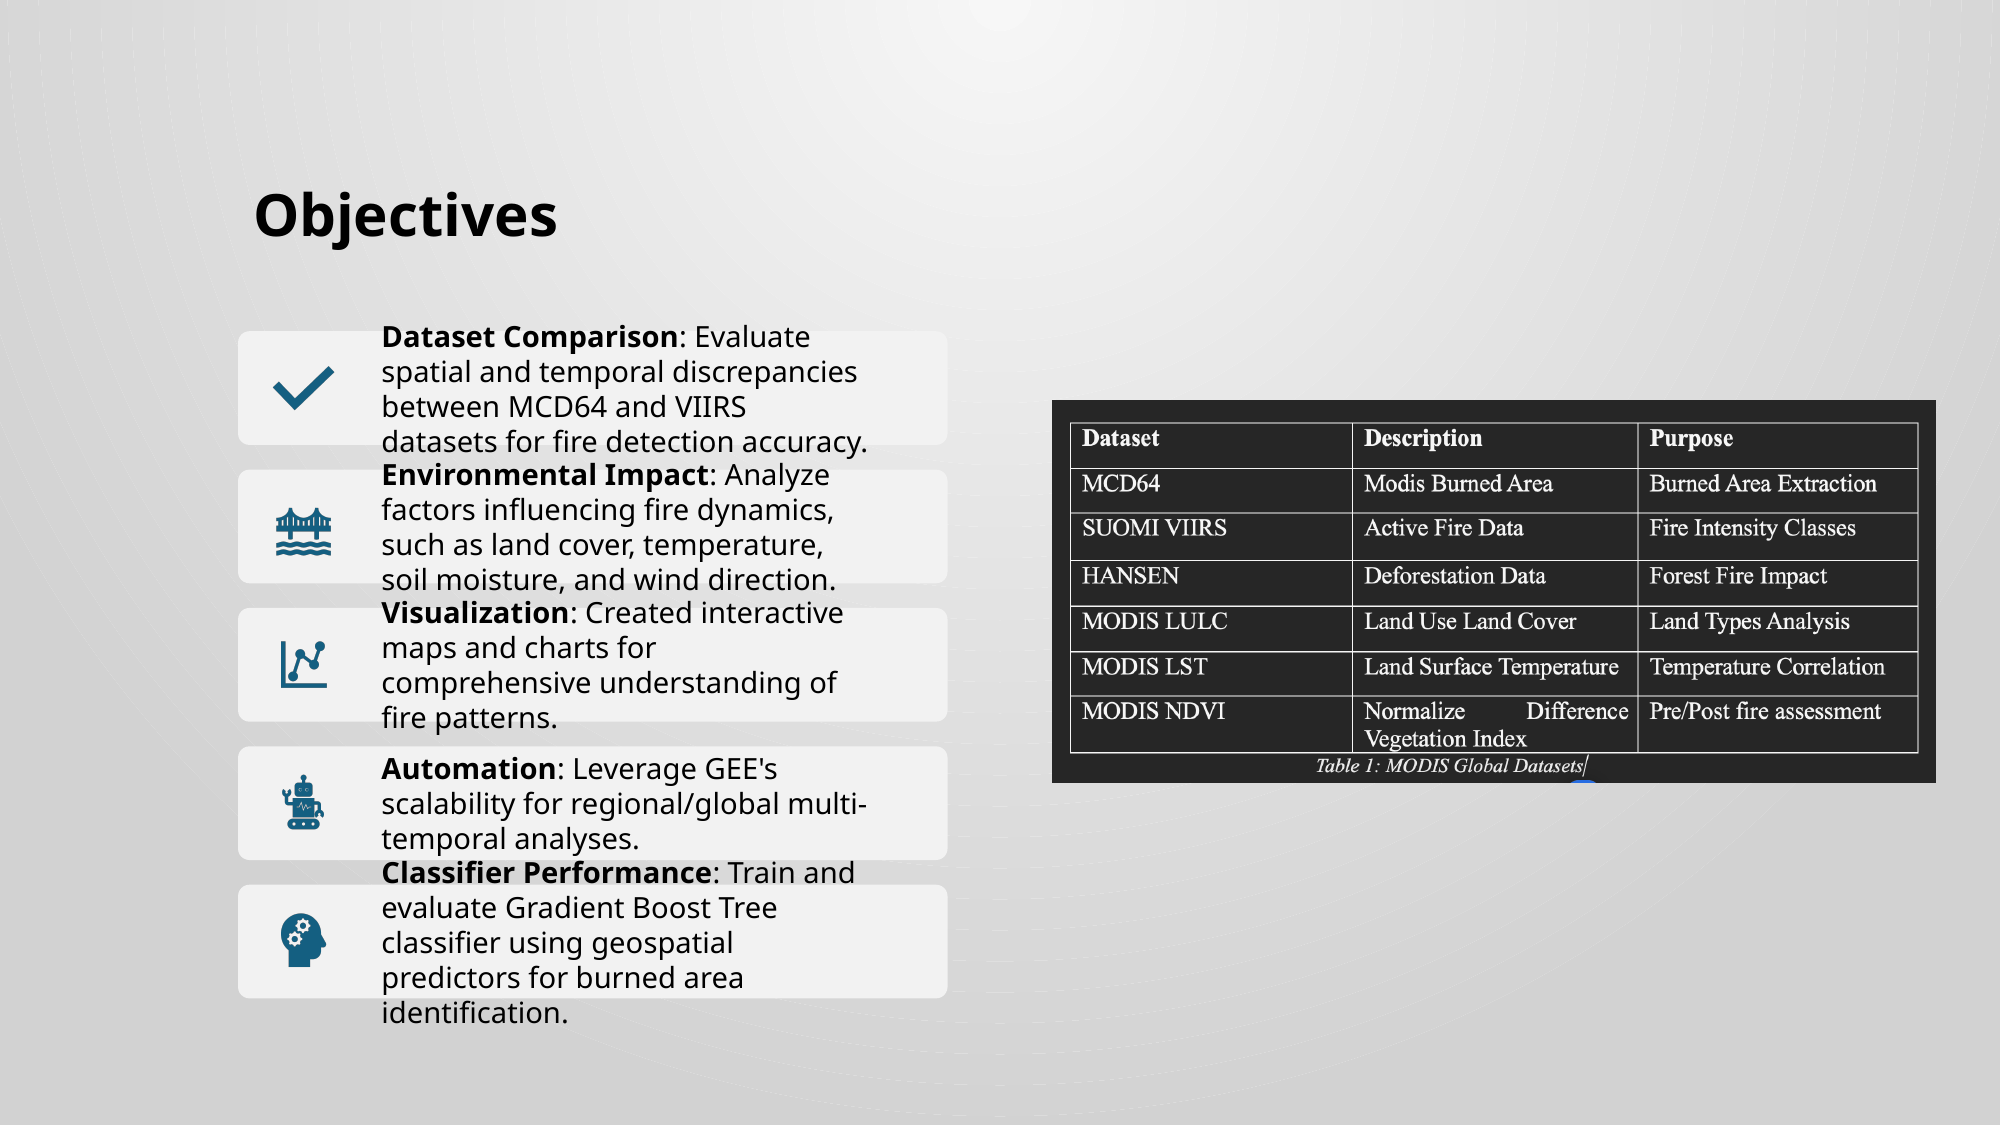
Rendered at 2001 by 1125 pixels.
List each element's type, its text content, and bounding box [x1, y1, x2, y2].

title Objectives [238, 131, 948, 305]
picture [1052, 400, 1937, 784]
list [237, 330, 949, 1000]
